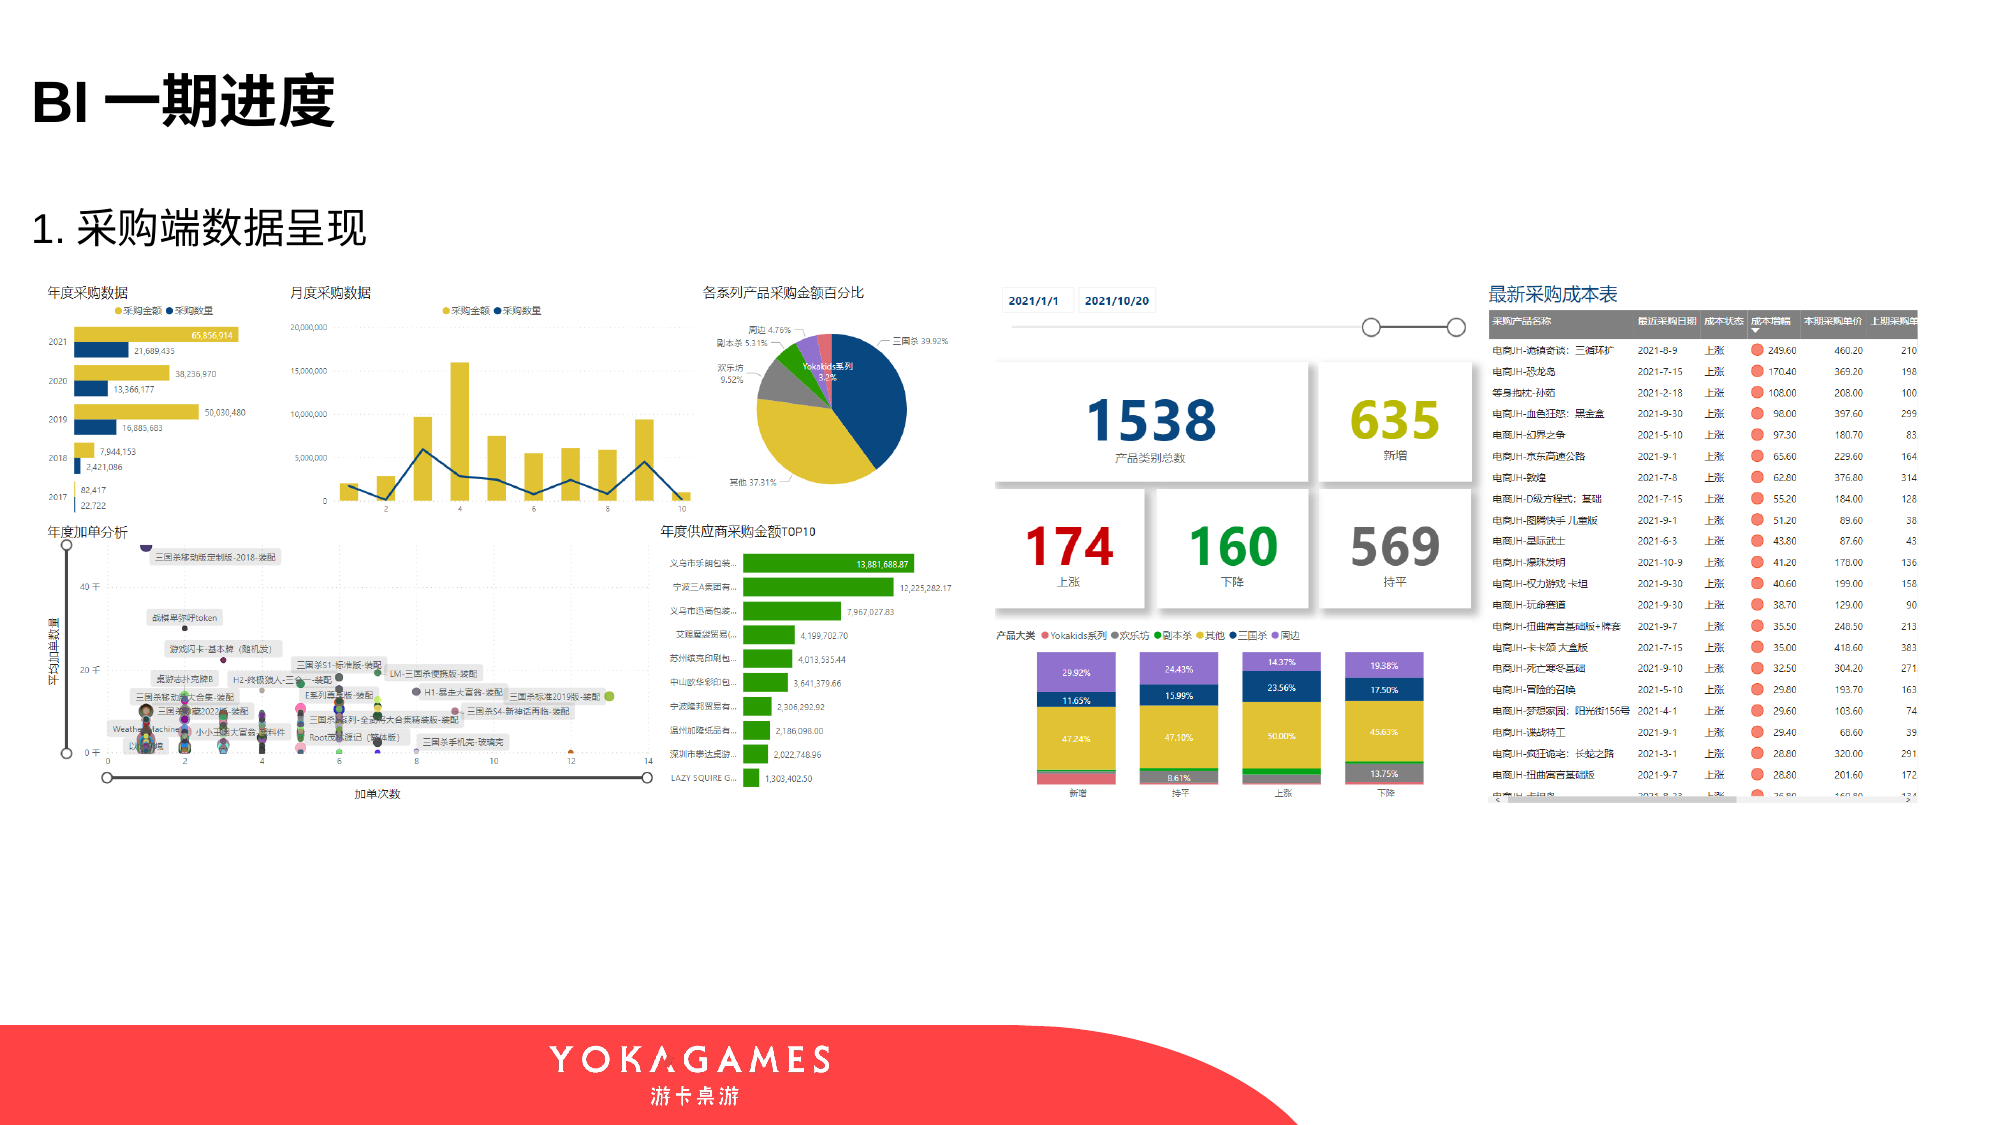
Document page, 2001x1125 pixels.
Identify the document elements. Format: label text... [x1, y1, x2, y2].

picture [46, 283, 961, 803]
text_box BI一期进度 [16, 21, 1789, 142]
picture [995, 283, 1918, 803]
picture [483, 957, 872, 1125]
text_box 1.采购端数据呈现 [16, 169, 2000, 335]
